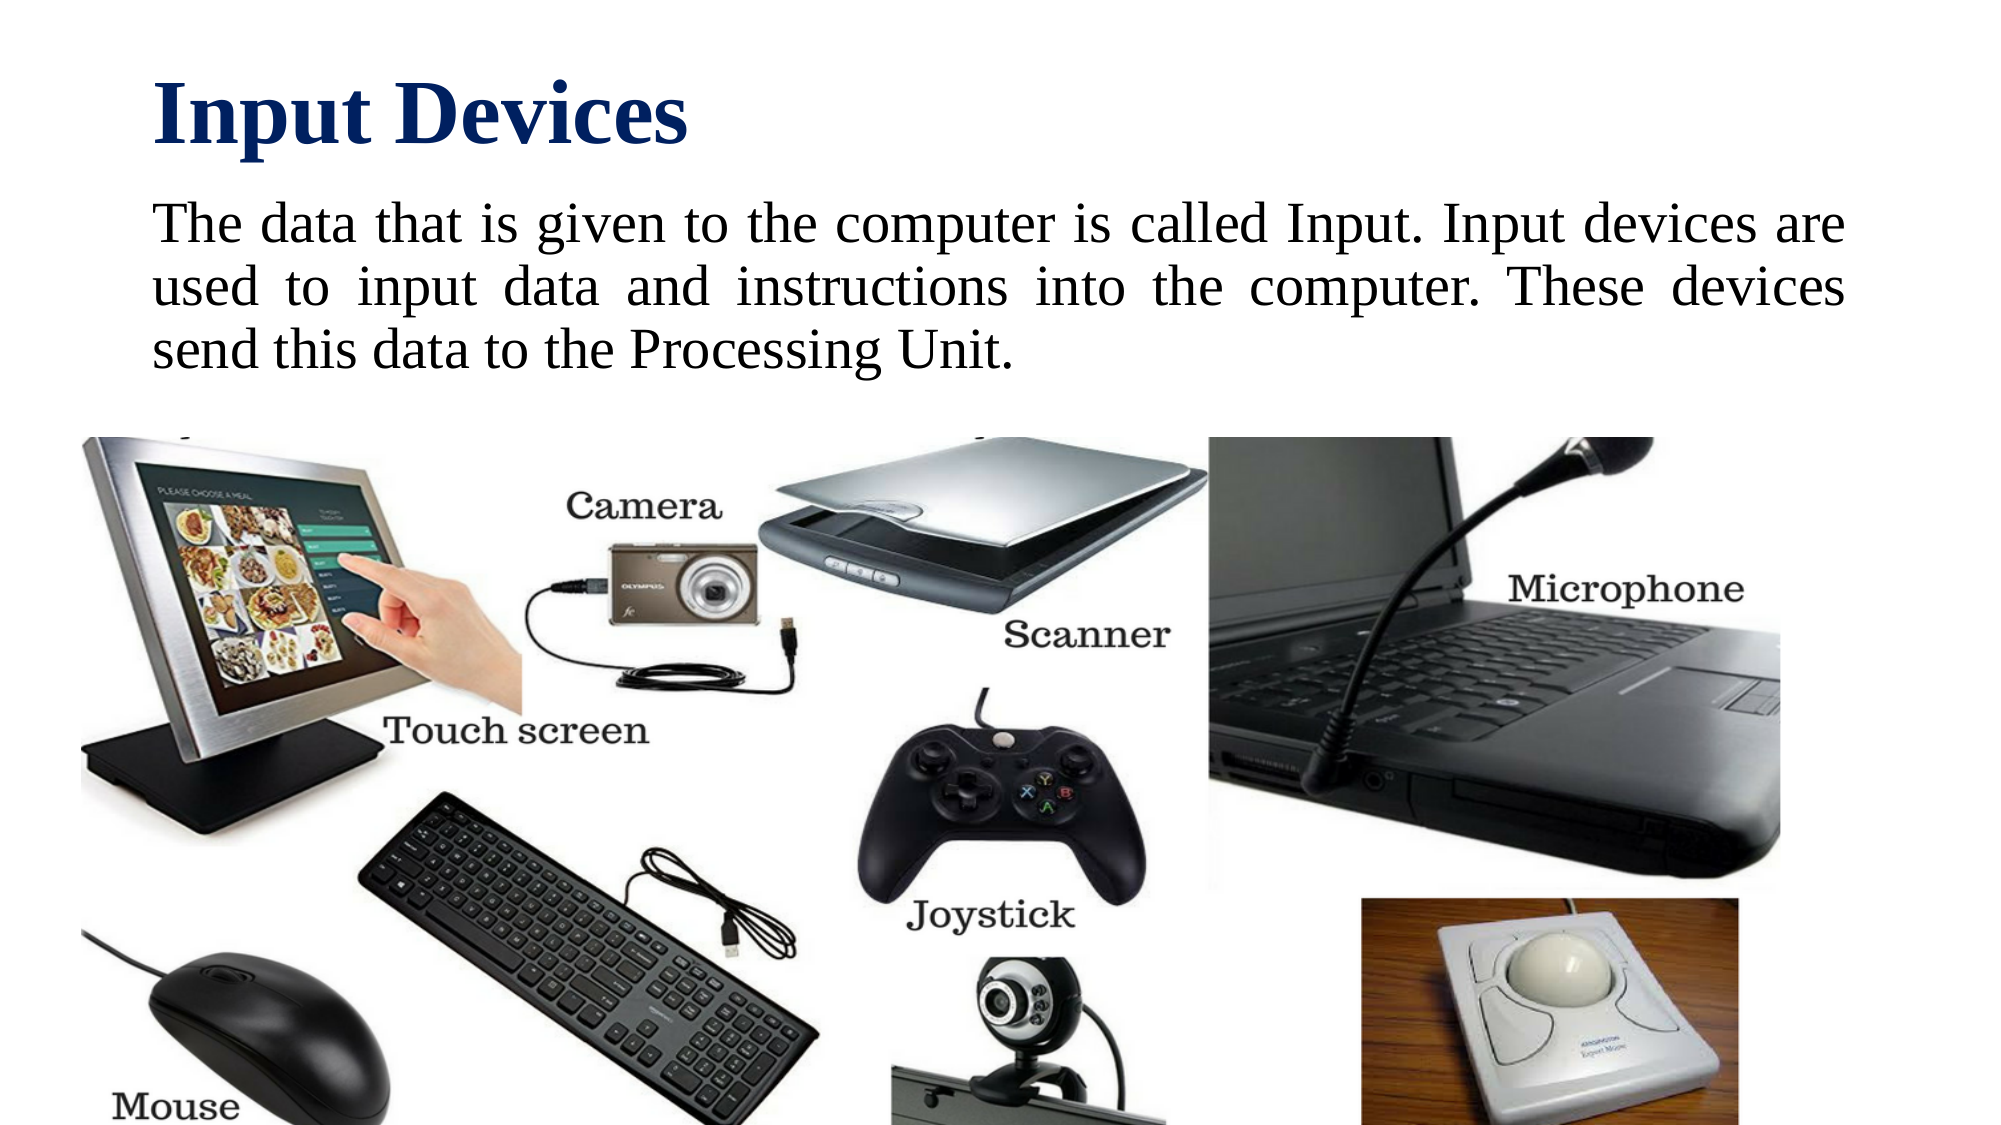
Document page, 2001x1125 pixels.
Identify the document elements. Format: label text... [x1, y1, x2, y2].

list The data that is given to the computer is called Input. Input devices are used to input data and instructions into the computer. These devices send this data to the Processing Unit. [137, 184, 1863, 1014]
title Input Devices [137, 59, 1863, 184]
picture [81, 437, 1781, 1125]
